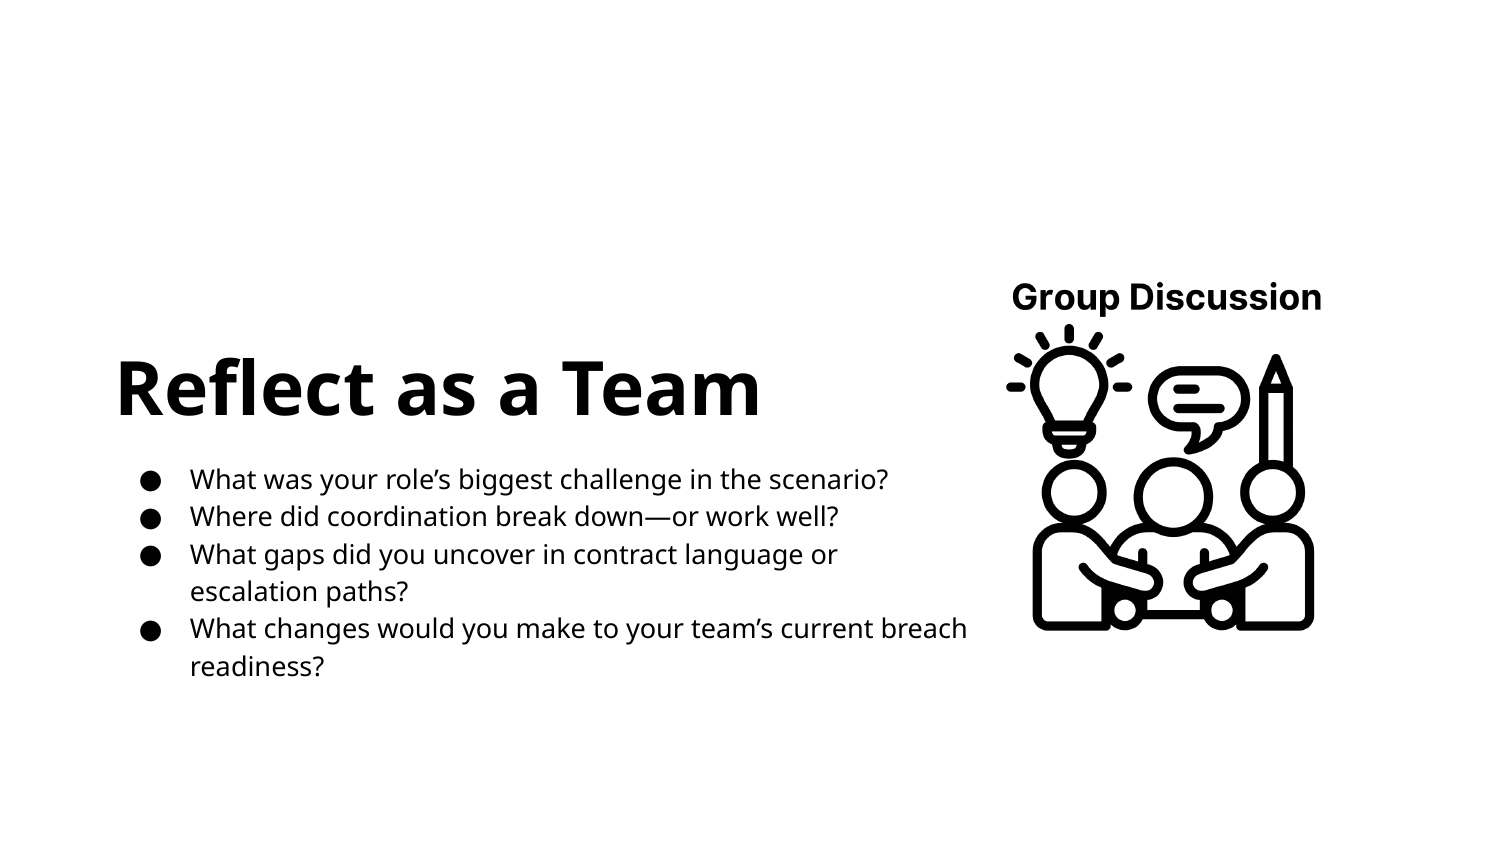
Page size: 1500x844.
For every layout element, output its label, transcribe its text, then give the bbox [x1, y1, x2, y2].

text_box Reflect as a Team [99, 331, 942, 422]
picture [947, 247, 1372, 672]
text_box What was your role’s biggest challenge in the scenario? Where did coordination break down—or work well? What gaps did you uncover in contract language or escalation paths? What changes would you make to your team’s current breach readiness? [99, 442, 984, 768]
